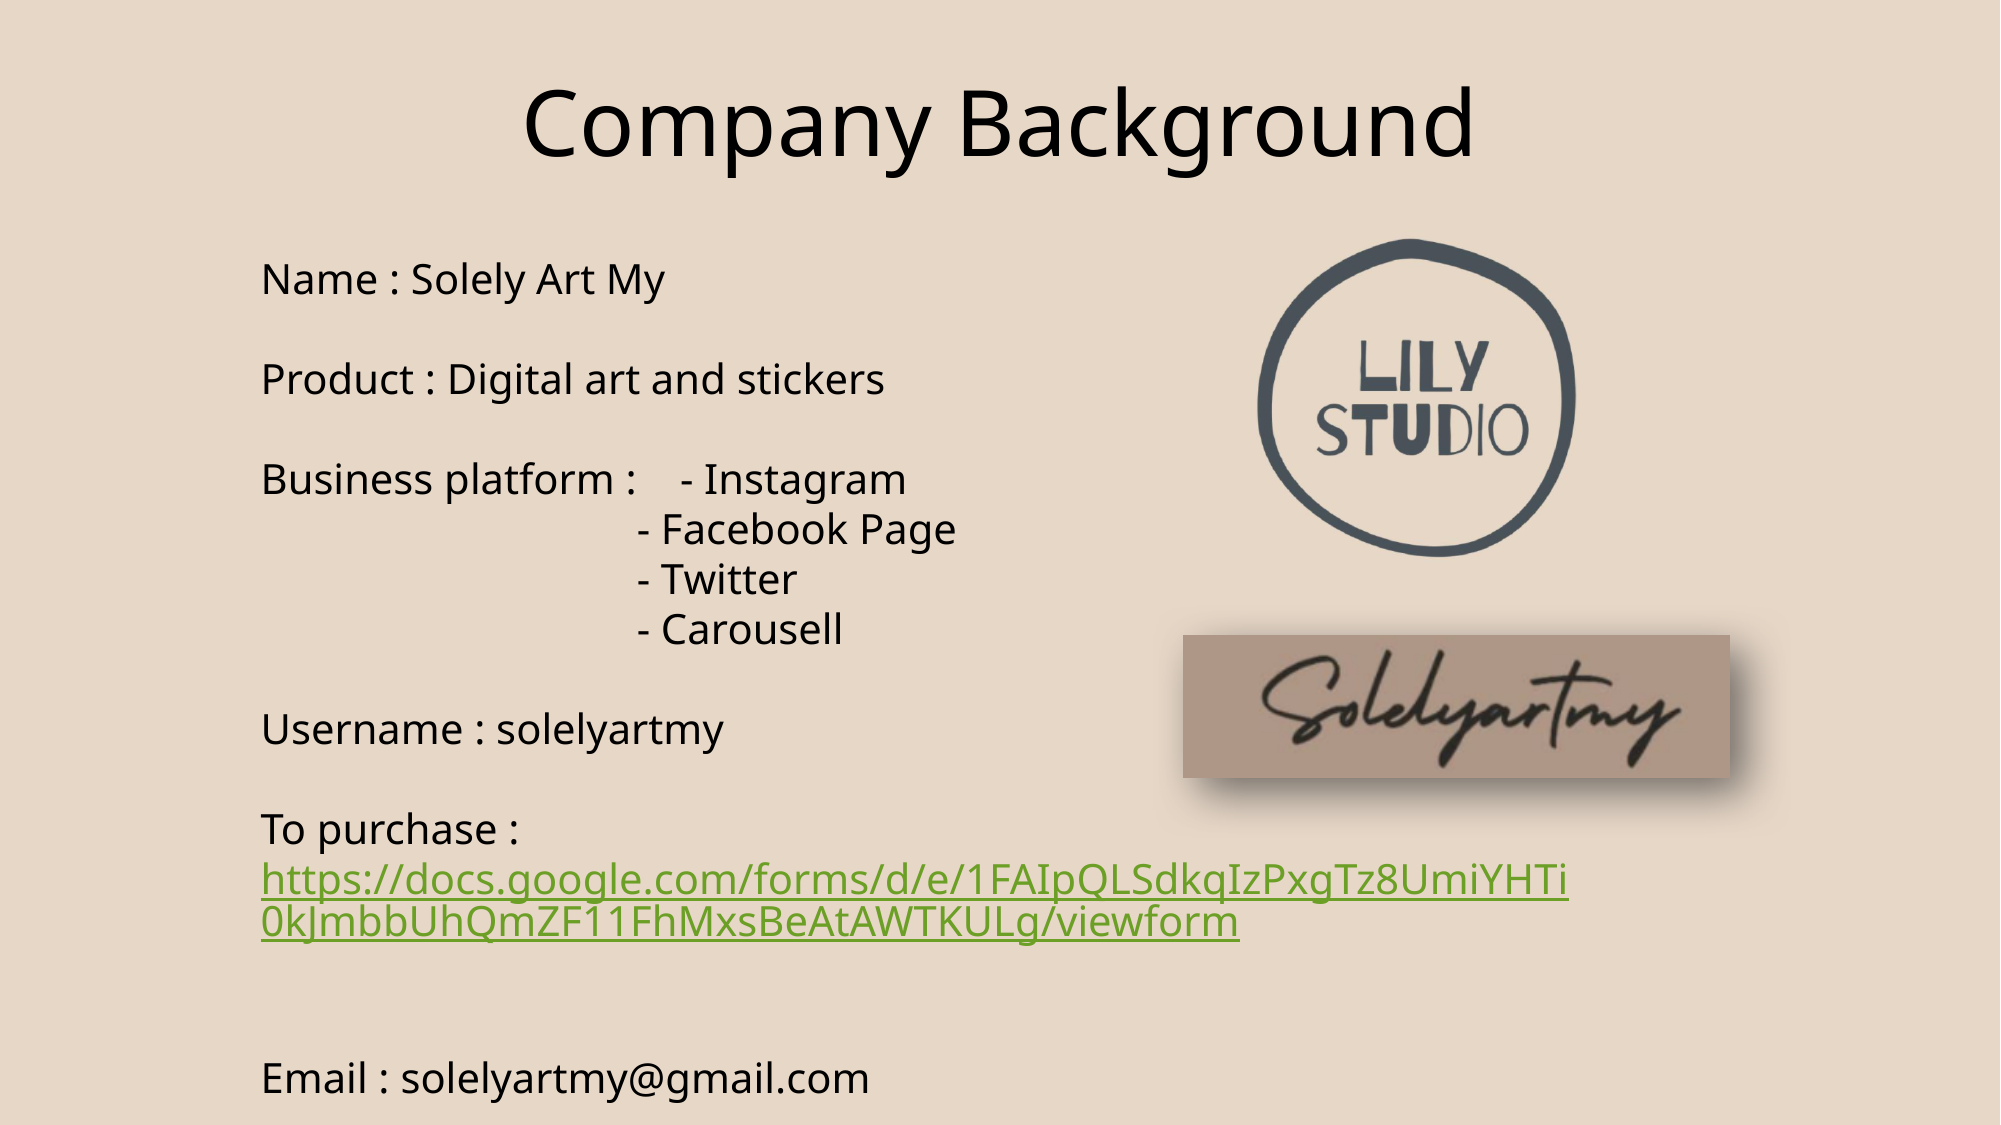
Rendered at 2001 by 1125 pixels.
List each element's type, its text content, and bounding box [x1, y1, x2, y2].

picture [1183, 634, 1730, 778]
text_box Name : Solely Art My Product : Digital art and stickers Business platform : - Instagram - Facebook Page - Twitter - Carousell Username : solelyartmy To purchase : https://docs.google.com/forms/d/e/1FAIpQLSdkqIzPxgTz8UmiYHTi0kJmbbUhQmZF11FhMxsBeAtAWTKULg/viewform Email : solelyartmy@gmail.com [245, 245, 1598, 1068]
title Company Background [137, 9, 1863, 246]
picture [1245, 225, 1598, 562]
